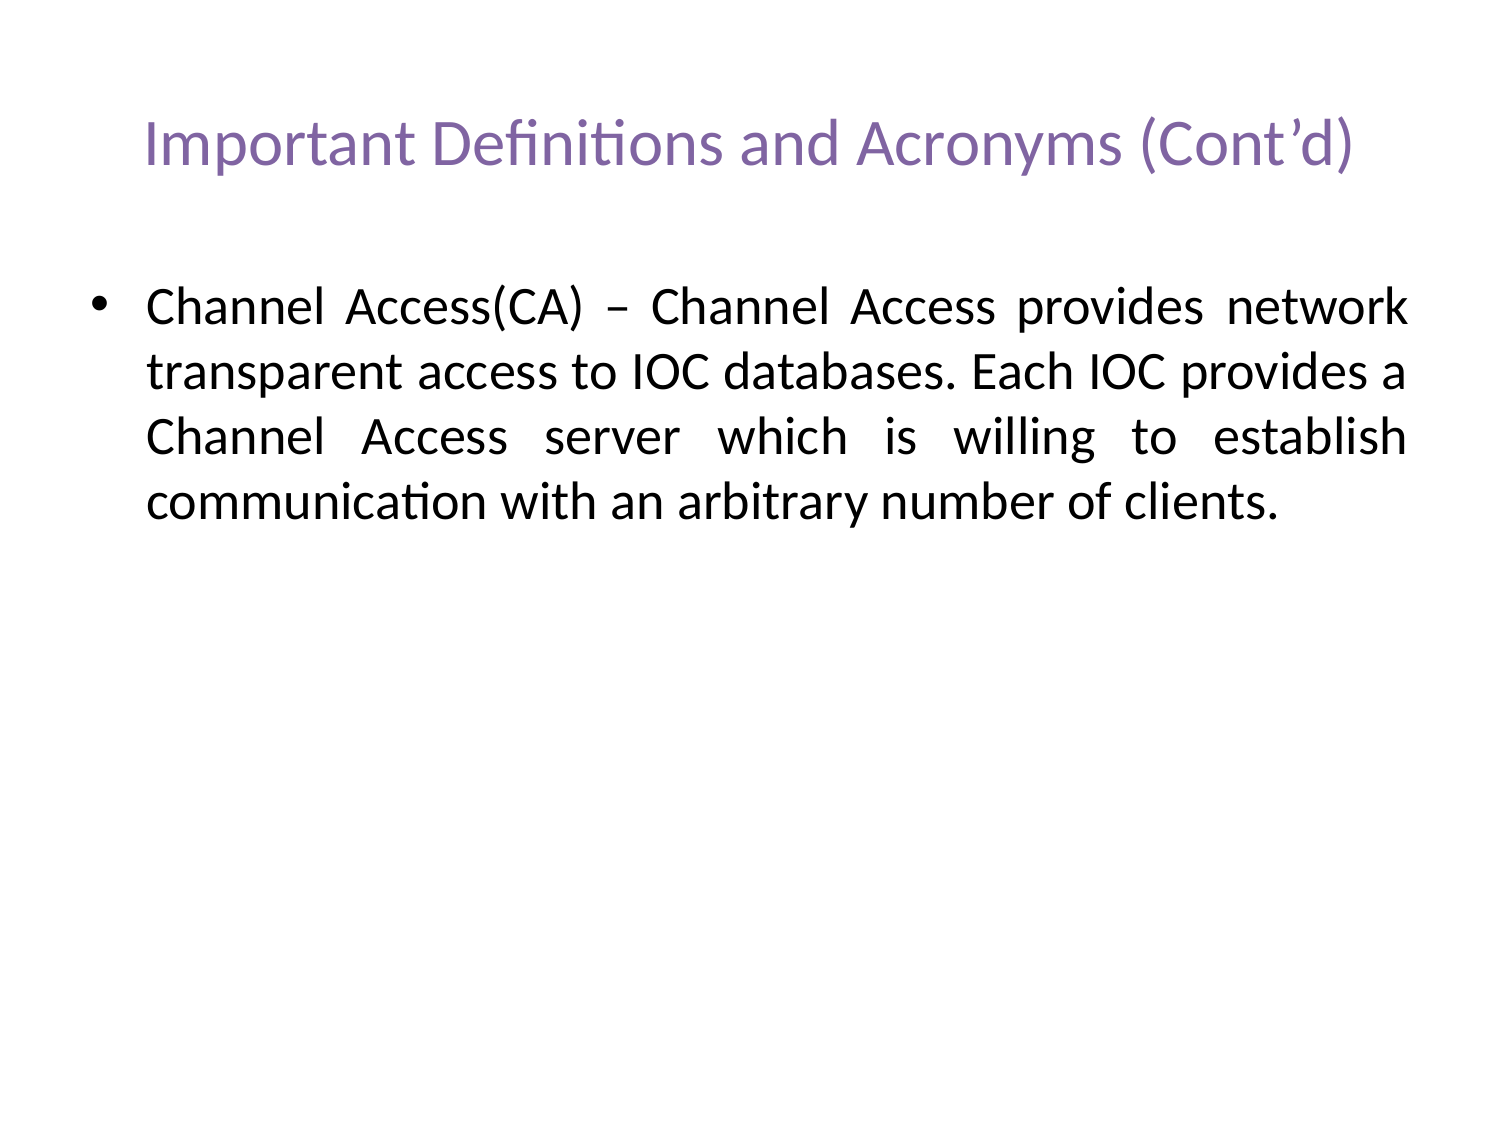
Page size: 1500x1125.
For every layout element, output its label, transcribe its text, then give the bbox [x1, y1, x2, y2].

title Important Definitions and Acronyms (Cont’d) [75, 45, 1425, 233]
list Channel Access(CA) – Channel Access provides network transparent access to IOC databases. Each IOC provides a Channel Access server which is willing to establish communication with an arbitrary number of clients. [75, 262, 1425, 1005]
